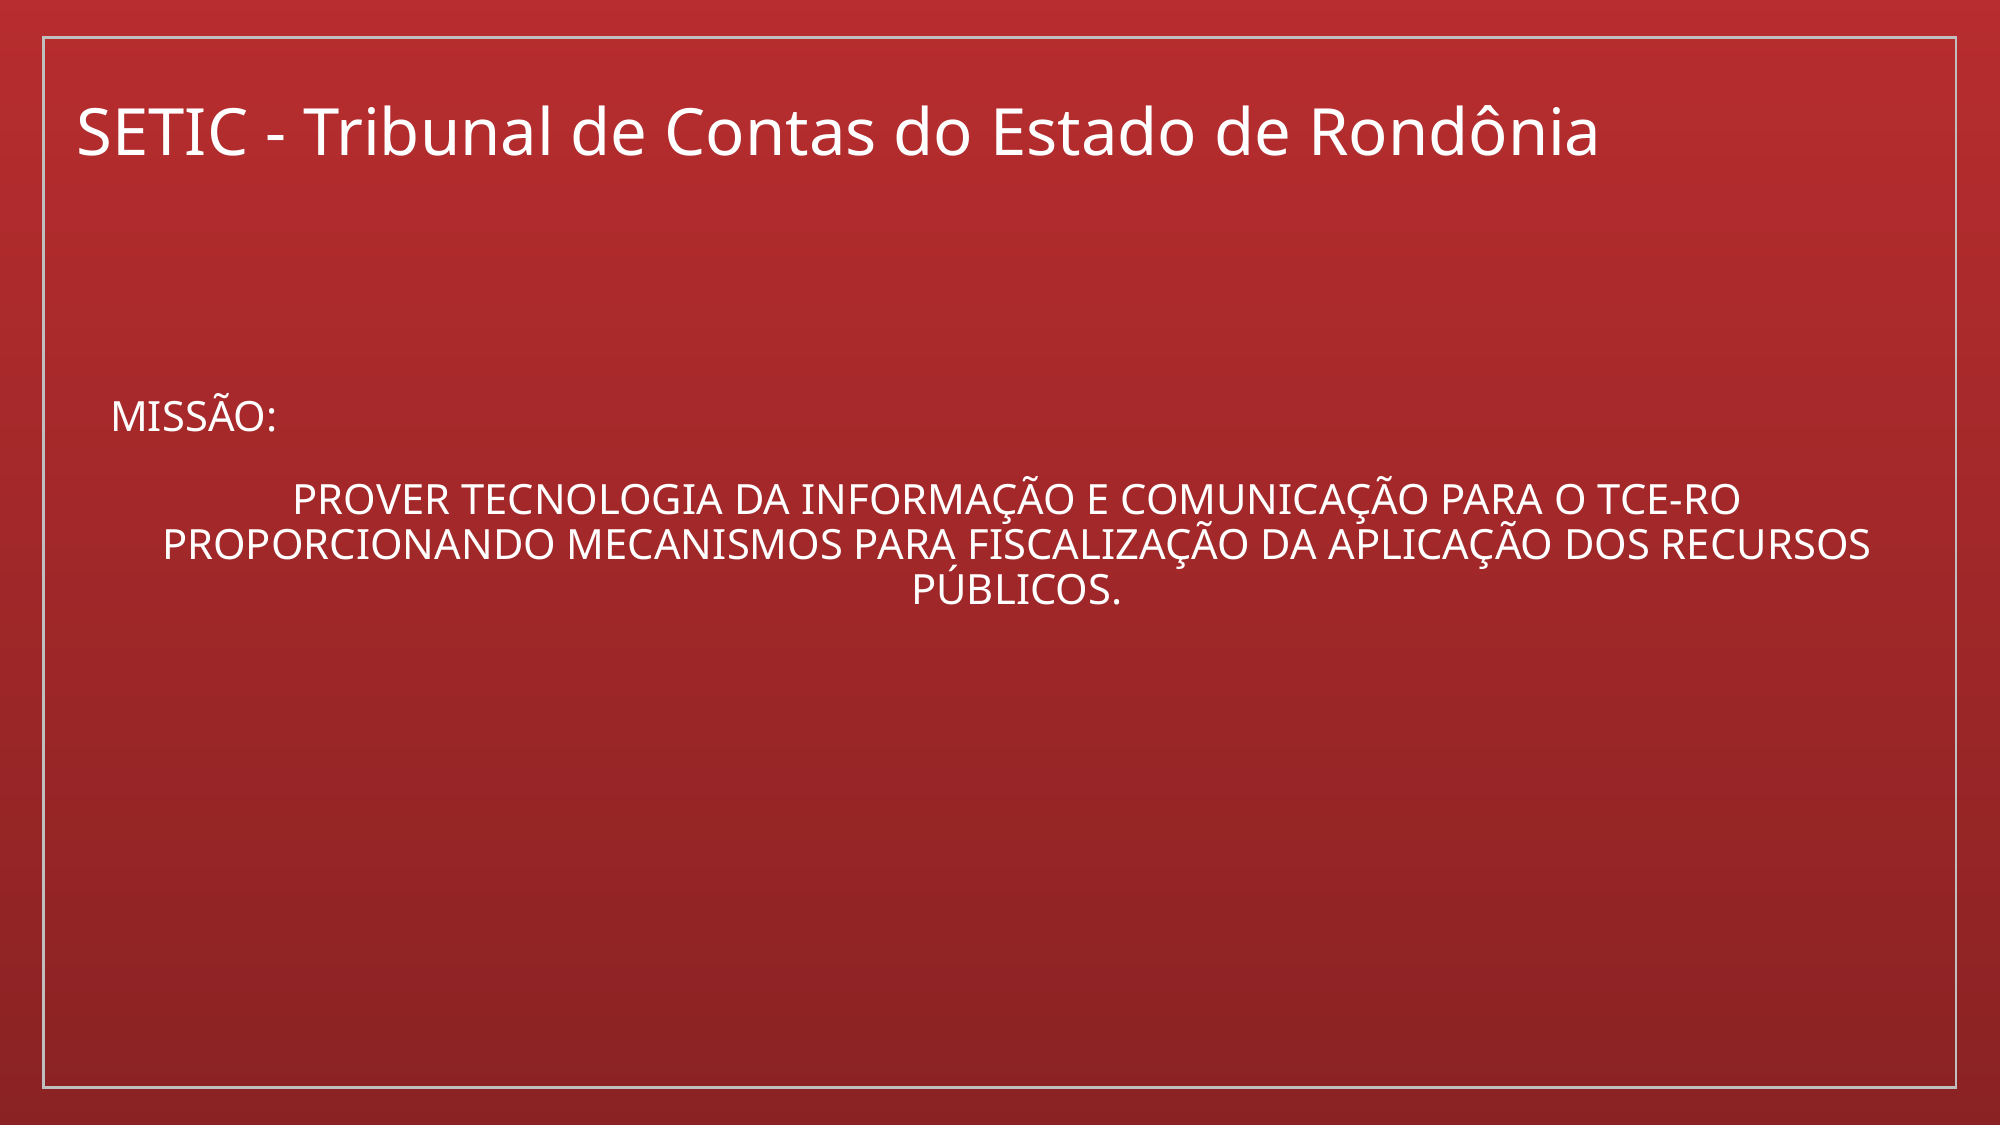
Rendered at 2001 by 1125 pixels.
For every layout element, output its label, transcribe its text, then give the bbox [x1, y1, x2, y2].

list Missão: Prover Tecnologia da informação e comunicação para o tce-ro proporcionando mecanismos para fiscalização da aplicação dos recursos públicos. [95, 218, 1939, 1012]
title SETIC - Tribunal de Contas do Estado de Rondônia [61, 42, 1942, 219]
